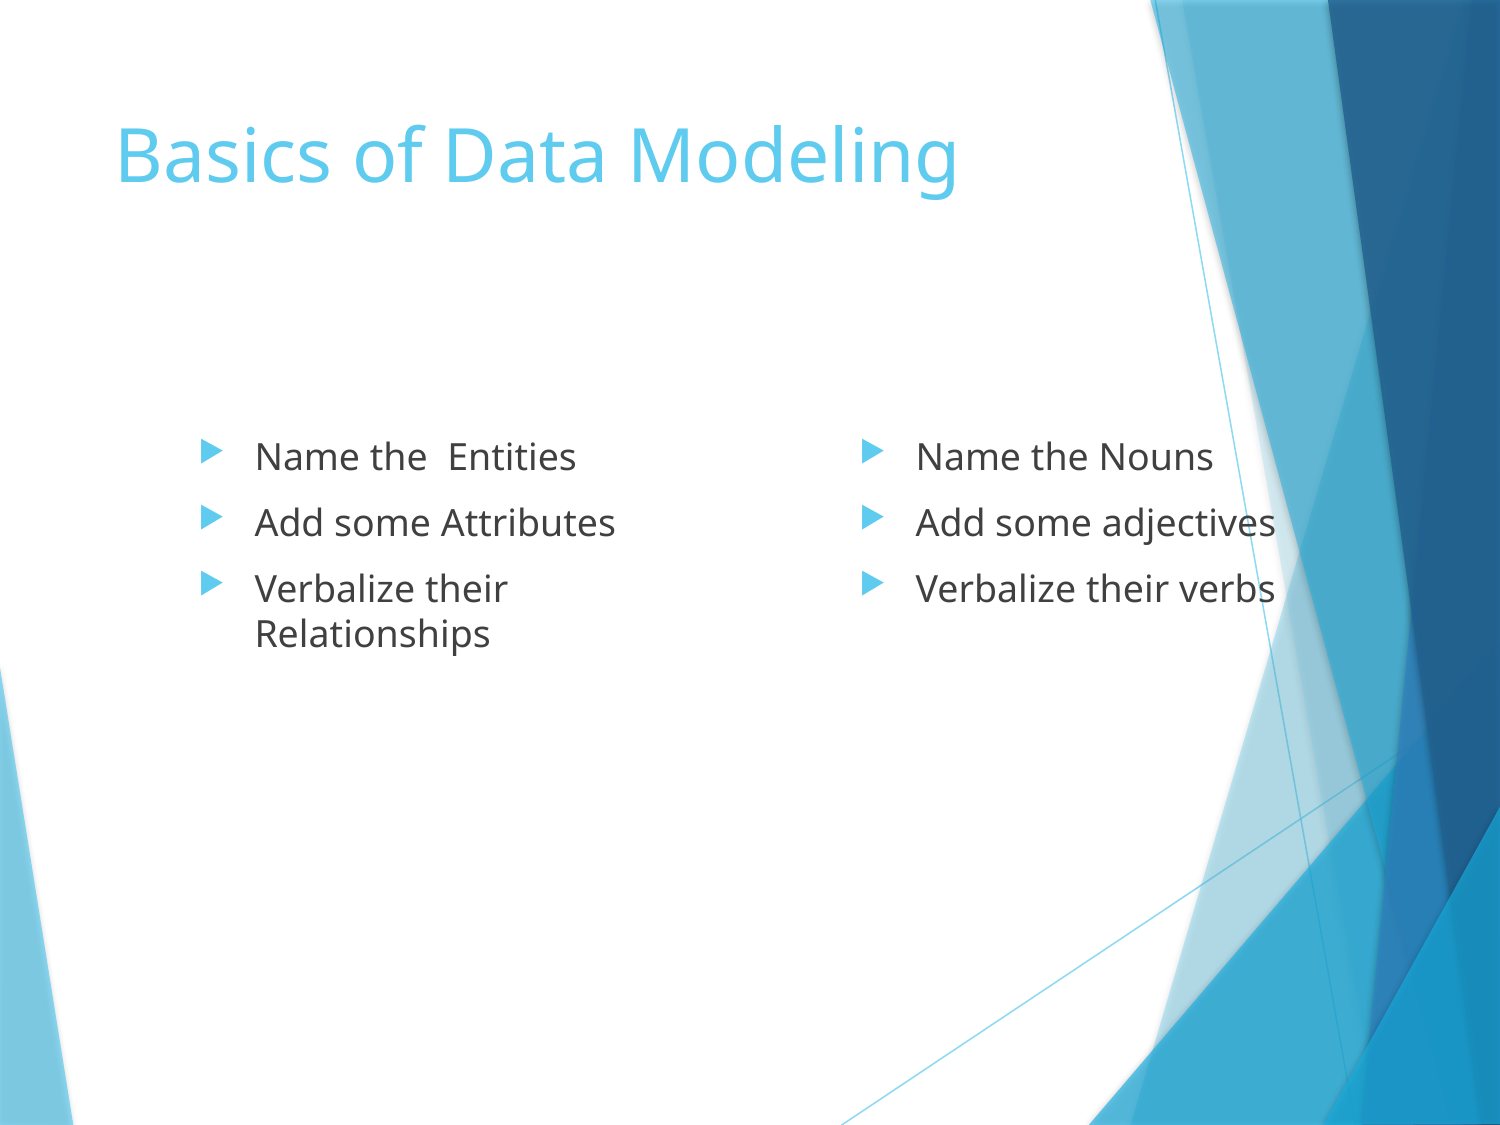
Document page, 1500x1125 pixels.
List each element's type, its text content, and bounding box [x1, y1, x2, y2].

list Name the Entities Add some Attributes Verbalize their Relationships [183, 425, 769, 726]
title Basics of Data Modeling [99, 99, 1142, 317]
list Name the Nouns Add some adjectives Verbalize their verbs [844, 425, 1430, 726]
